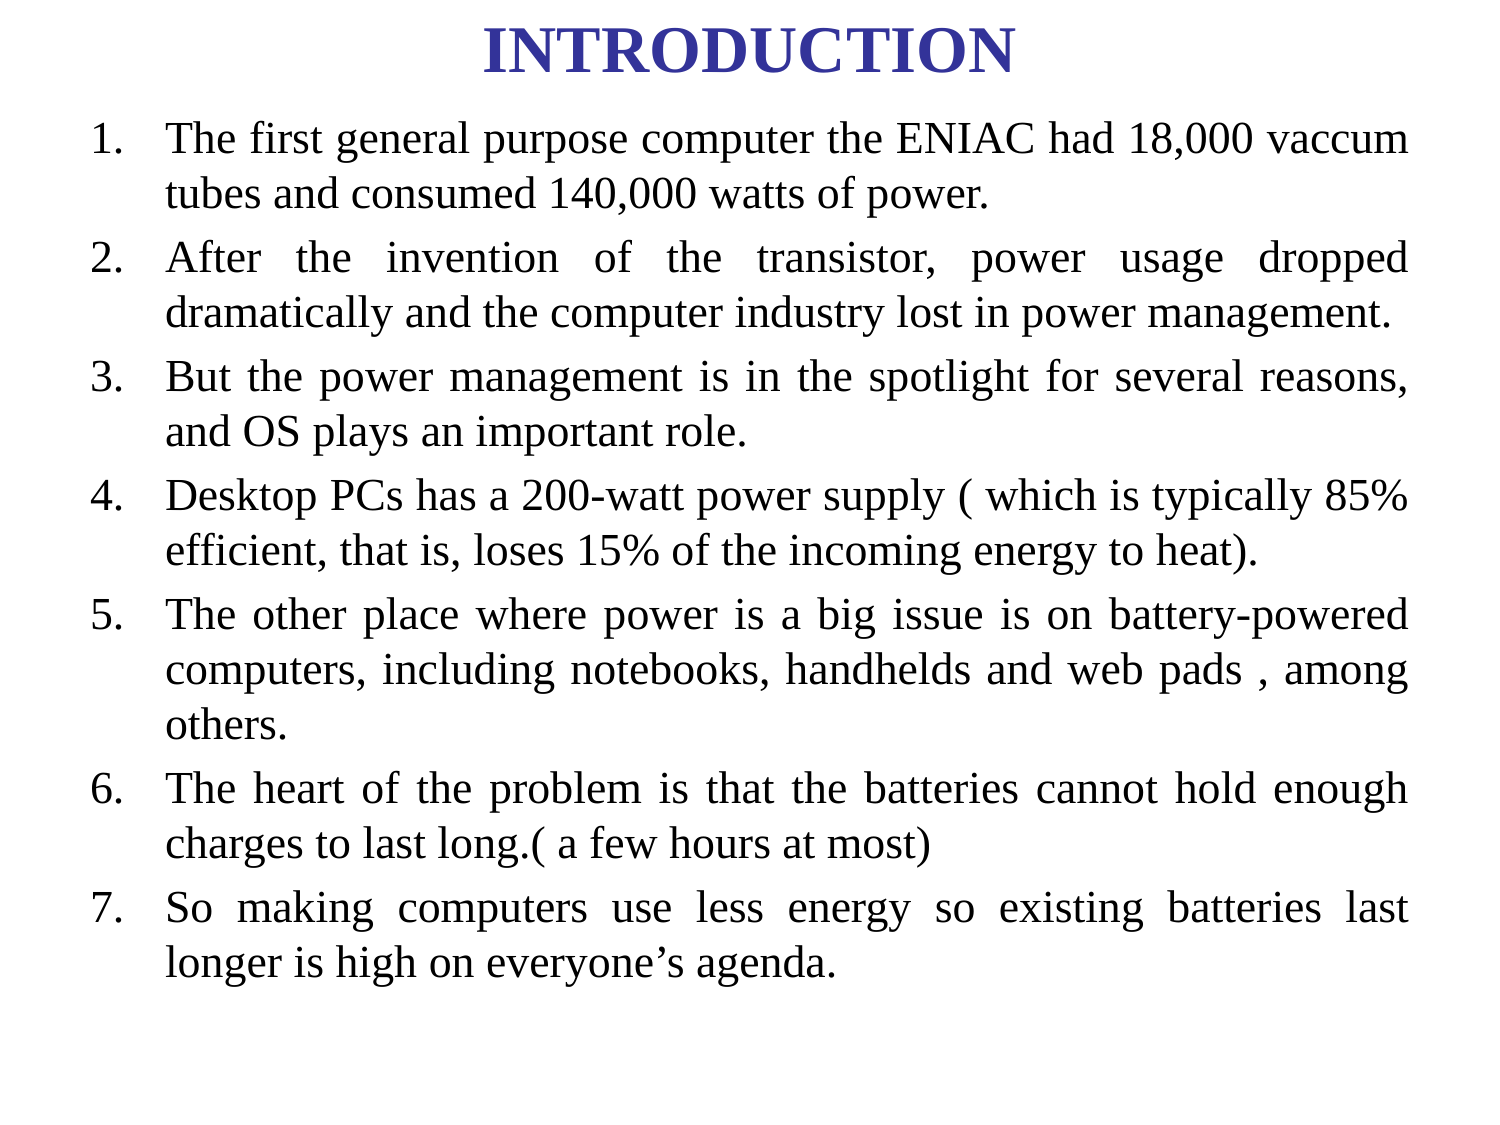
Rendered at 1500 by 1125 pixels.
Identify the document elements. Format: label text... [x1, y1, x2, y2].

title INTRODUCTION [74, 0, 1426, 93]
list The first general purpose computer the ENIAC had 18,000 vaccum tubes and consumed 140,000 watts of power. After the invention of the transistor, power usage dropped dramatically and the computer industry lost in power management. But the power management is in the spotlight for several reasons, and OS plays an important role. Desktop PCs has a 200-watt power supply ( which is typically 85% efficient, that is, loses 15% of the incoming energy to heat). The other place where power is a big issue is on battery-powered computers, including notebooks, handhelds and web pads , among others. The heart of the problem is that the batteries cannot hold enough charges to last long.( a few hours at most) So making computers use less energy so existing batteries last longer is high on everyone’s agenda. [74, 99, 1426, 1013]
